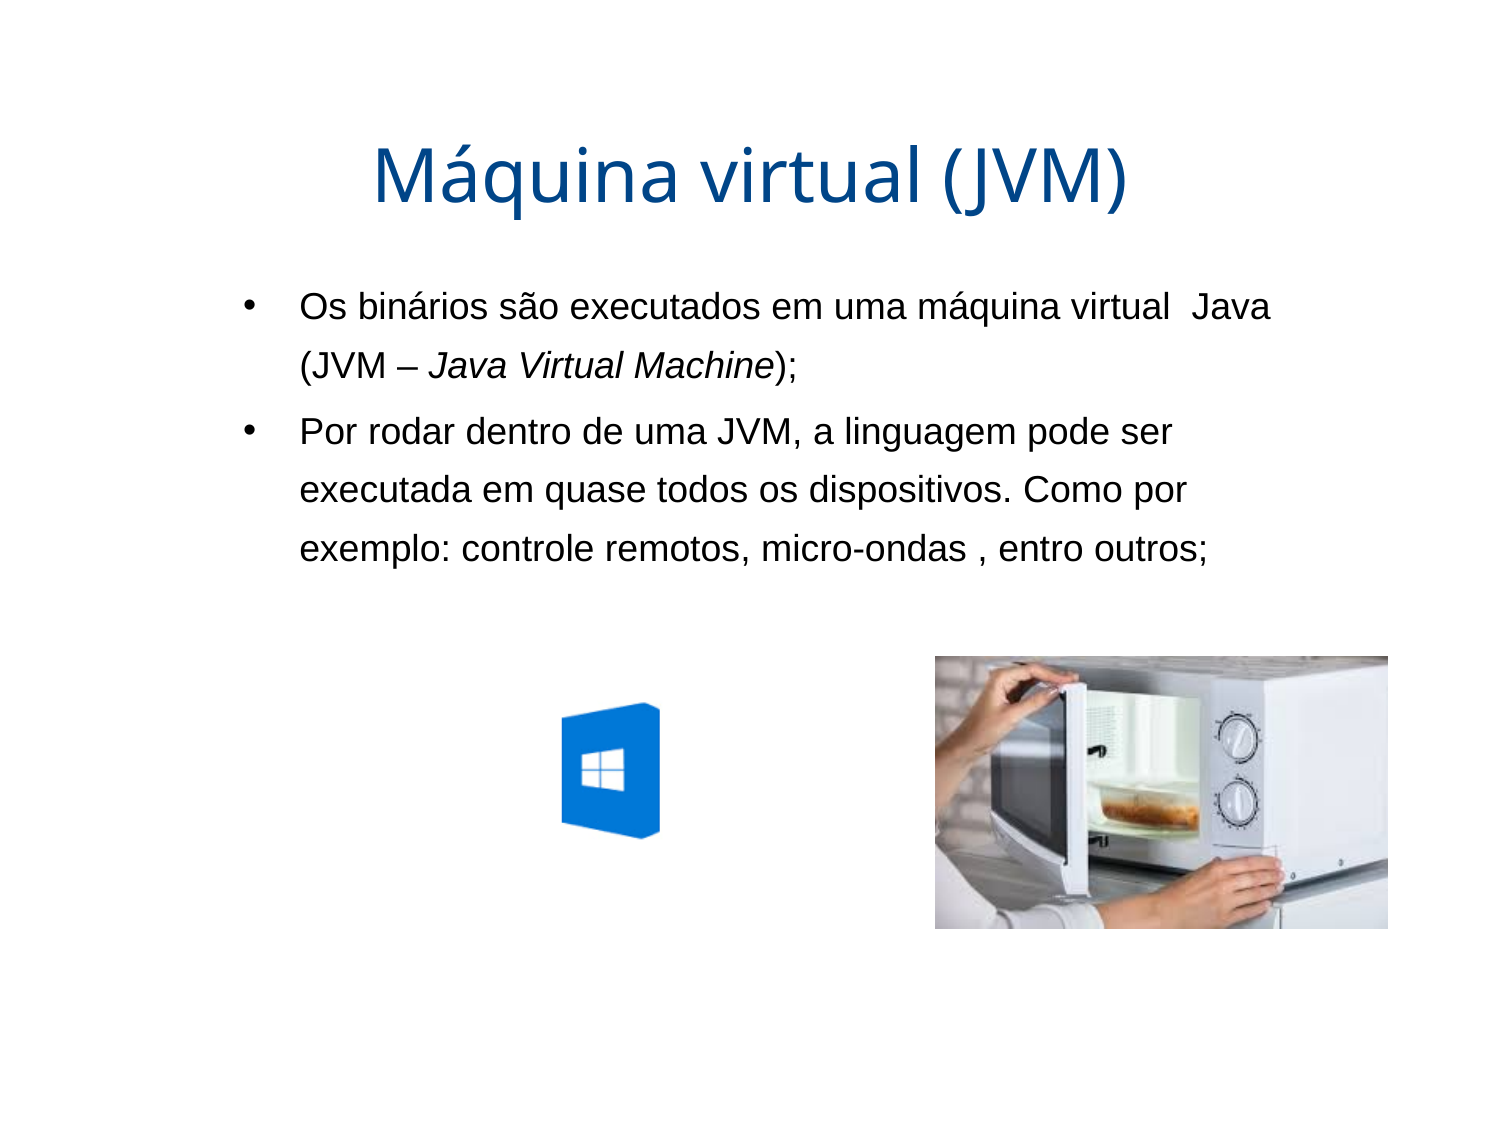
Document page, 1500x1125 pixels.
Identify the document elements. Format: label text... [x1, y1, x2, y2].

subtitle Os binários são executados em uma máquina virtual Java (JVM – Java Virtual Machine); Por rodar dentro de uma JVM, a linguagem pode ser executada em quase todos os dispositivos. Como por exemplo: controle remotos, micro-ondas , entro outros; [78, 261, 1319, 793]
picture [935, 656, 1388, 930]
picture [407, 656, 816, 886]
title Máquina virtual (JVM) [112, 113, 1388, 232]
